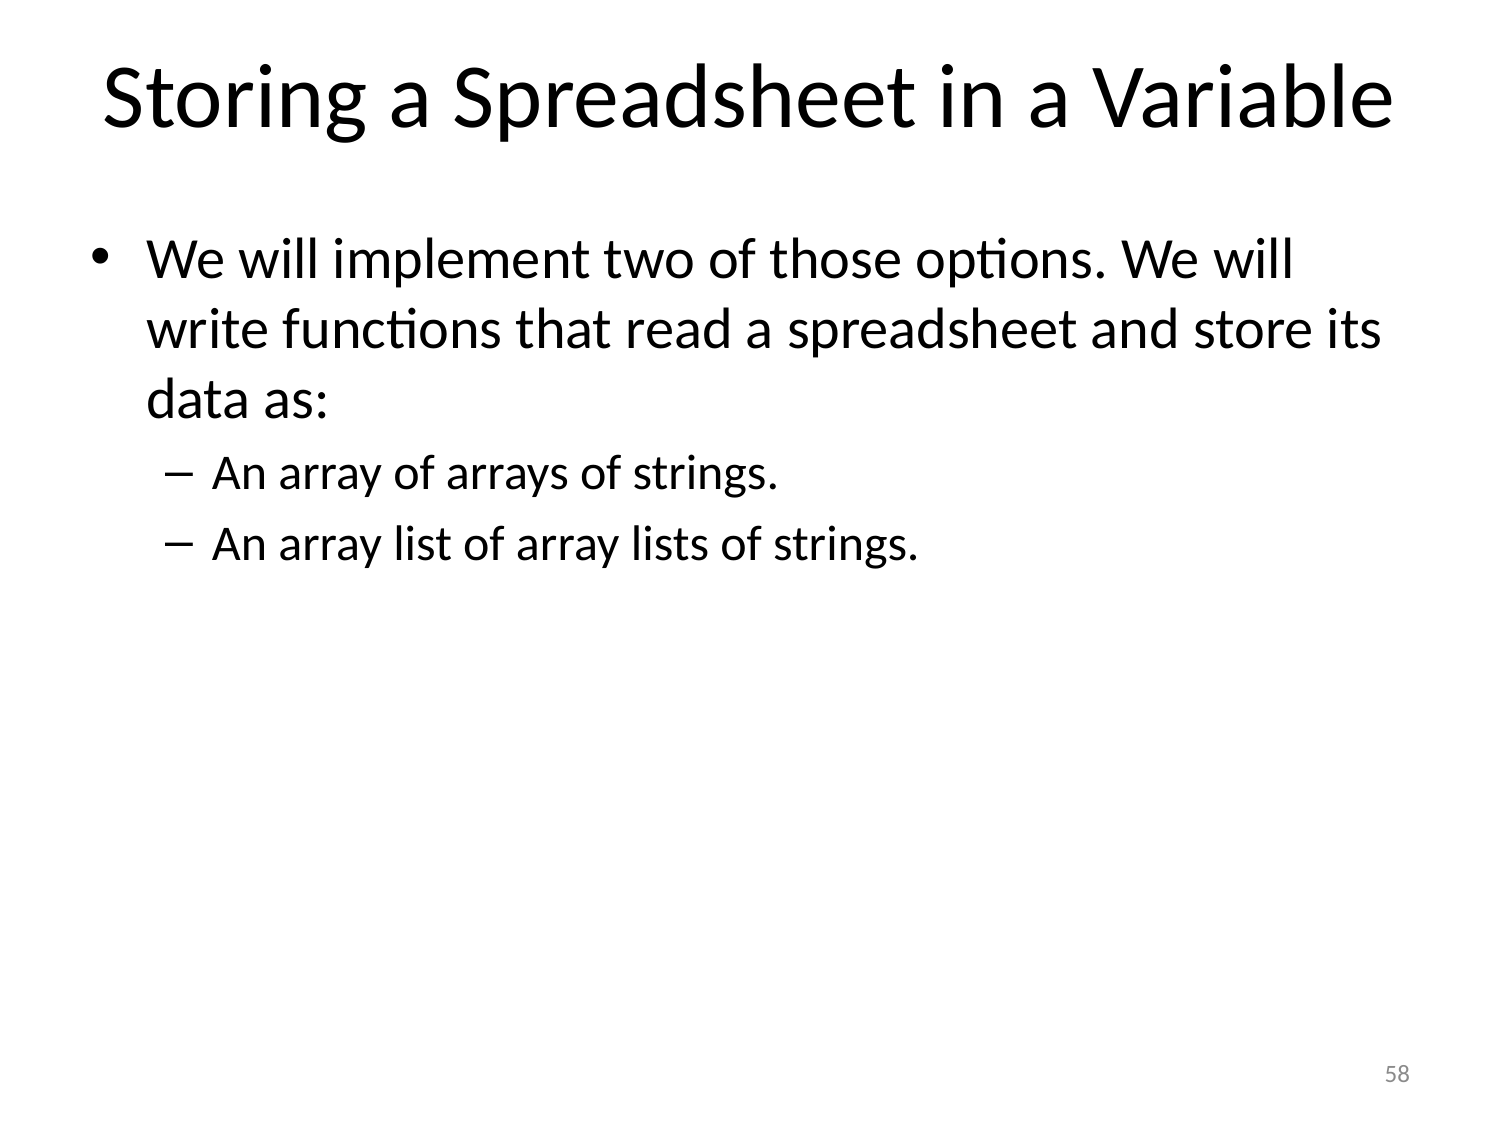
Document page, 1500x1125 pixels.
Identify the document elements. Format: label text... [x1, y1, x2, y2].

title Storing a Spreadsheet in a Variable [75, 20, 1425, 163]
list We will implement two of those options. We will write functions that read a spreadsheet and store its data as: An array of arrays of strings. An array list of array lists of strings. [75, 212, 1425, 1005]
slide_number 58 [1074, 1042, 1425, 1103]
